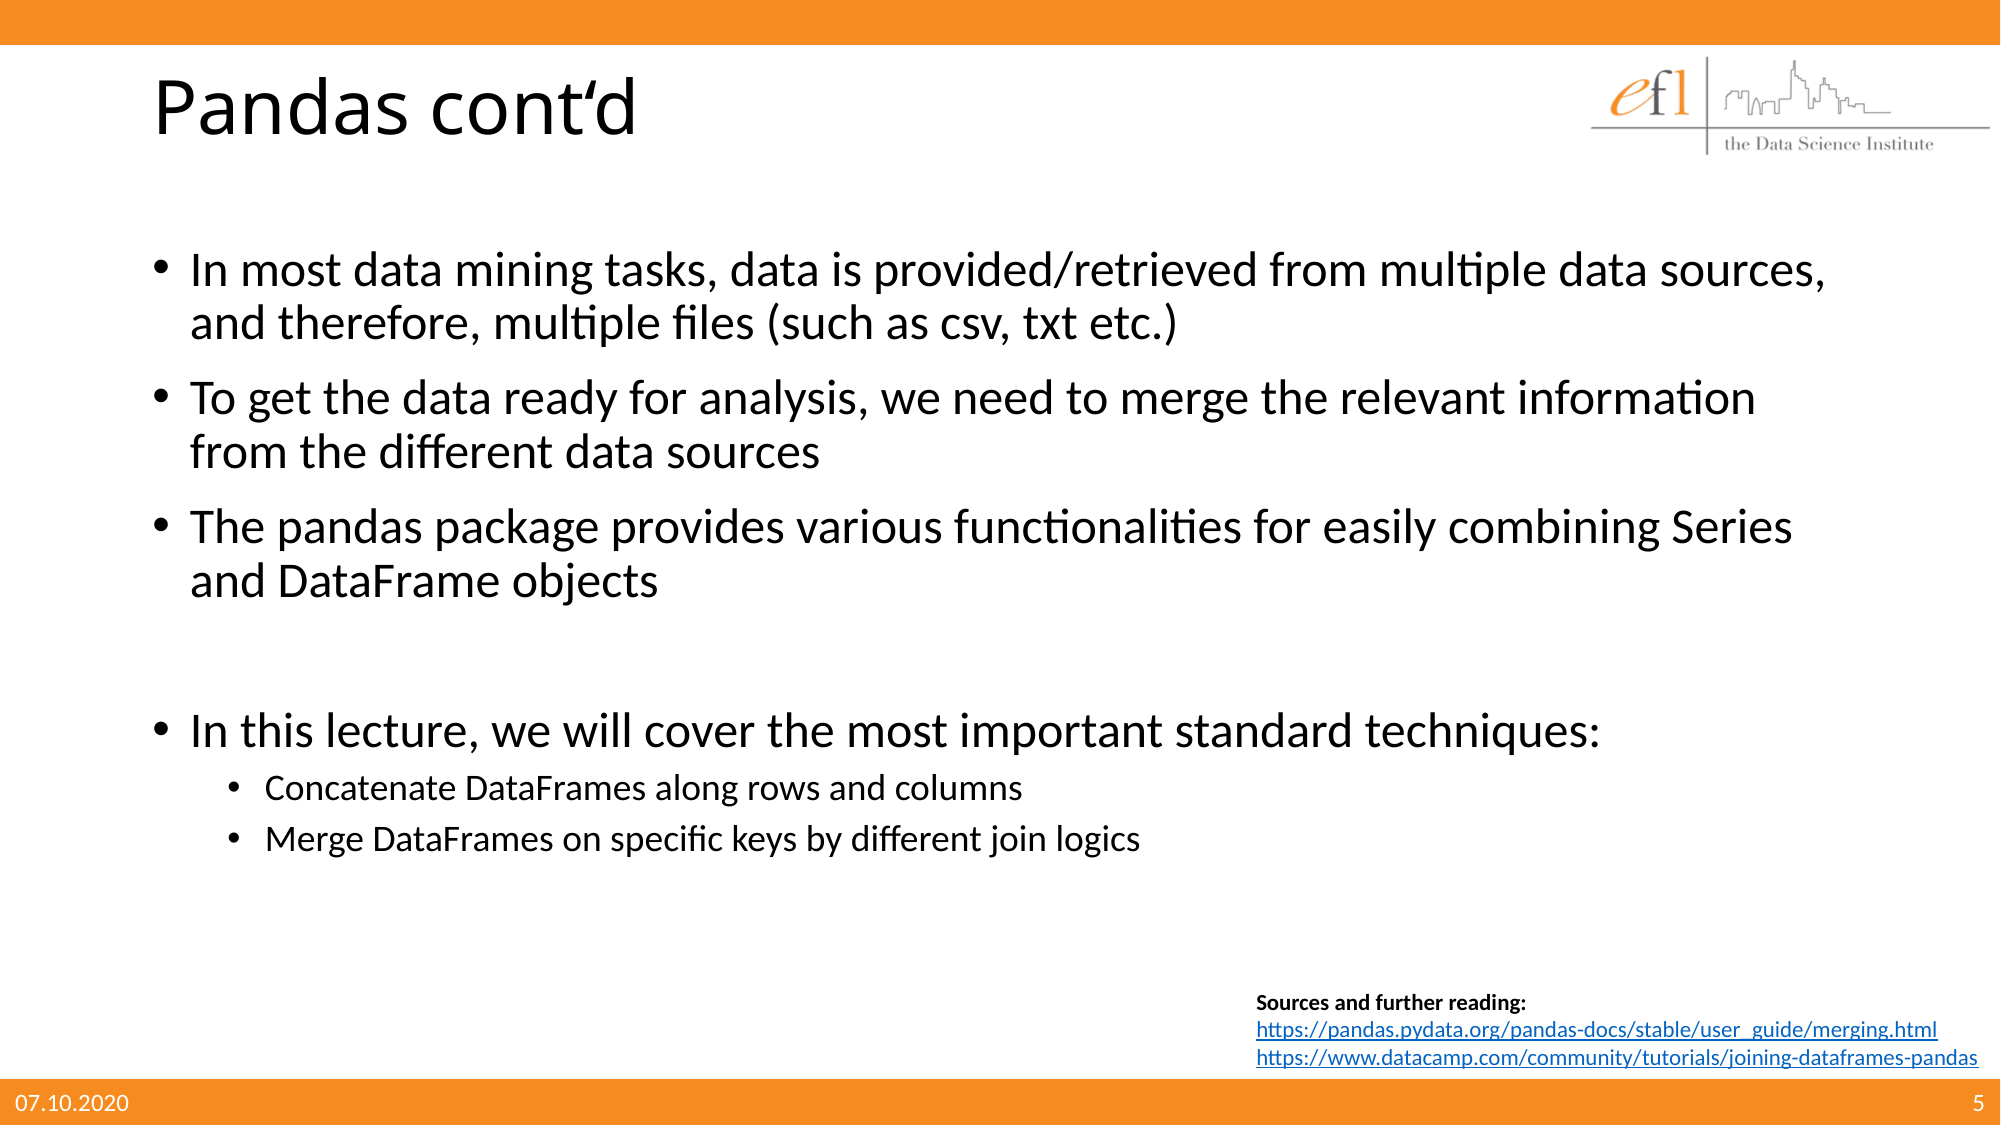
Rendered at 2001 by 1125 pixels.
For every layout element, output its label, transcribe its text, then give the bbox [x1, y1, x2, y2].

title Pandas cont‘d [137, 59, 1550, 161]
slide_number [0, 1078, 450, 1125]
slide_number 5 [1550, 1078, 2000, 1125]
text_box Sources and further reading: https://pandas.pydata.org/pandas-docs/stable/user_guide/merging.html https://www.datacamp.com/community/tutorials/joining-dataframes-pandas [1241, 979, 1994, 1078]
list In most data mining tasks, data is provided/retrieved from multiple data sources, and therefore, multiple files (such as csv, txt etc.) To get the data ready for analysis, we need to merge the relevant information from the different data sources The pandas package provides various functionalities for easily combining Series and DataFrame objects In this lecture, we will cover the most important standard techniques: Concatenate DataFrames along rows and columns Merge DataFrames on specific keys by different join logics [137, 235, 1863, 867]
picture [0, 0, 2001, 1125]
